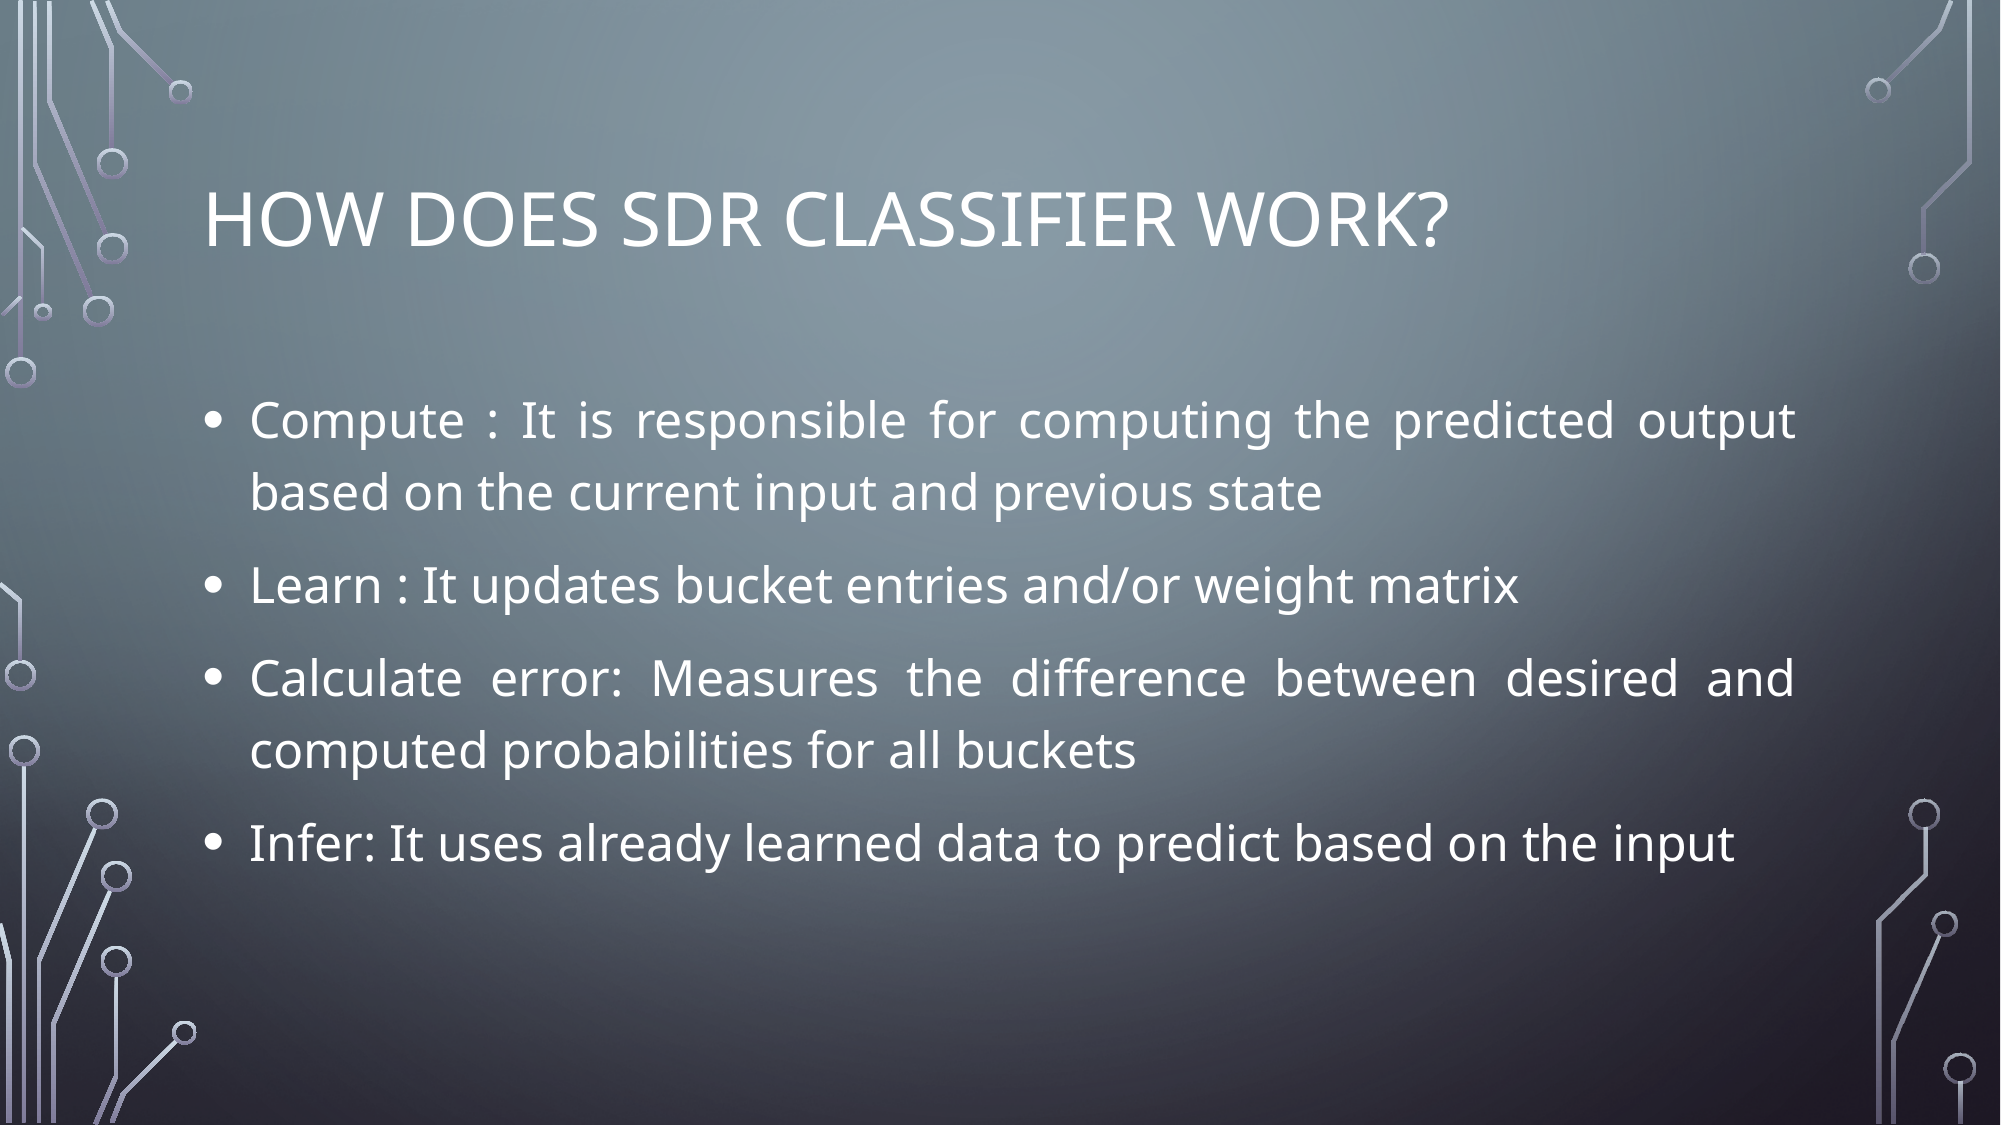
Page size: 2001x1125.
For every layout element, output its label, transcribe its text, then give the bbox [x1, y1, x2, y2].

title How does sdr classifier work? [187, 101, 1813, 344]
list Compute : It is responsible for computing the predicted output based on the current input and previous state Learn : It updates bucket entries and/or weight matrix Calculate error: Measures the difference between desired and computed probabilities for all buckets Infer: It uses already learned data to predict based on the input [187, 369, 1813, 950]
